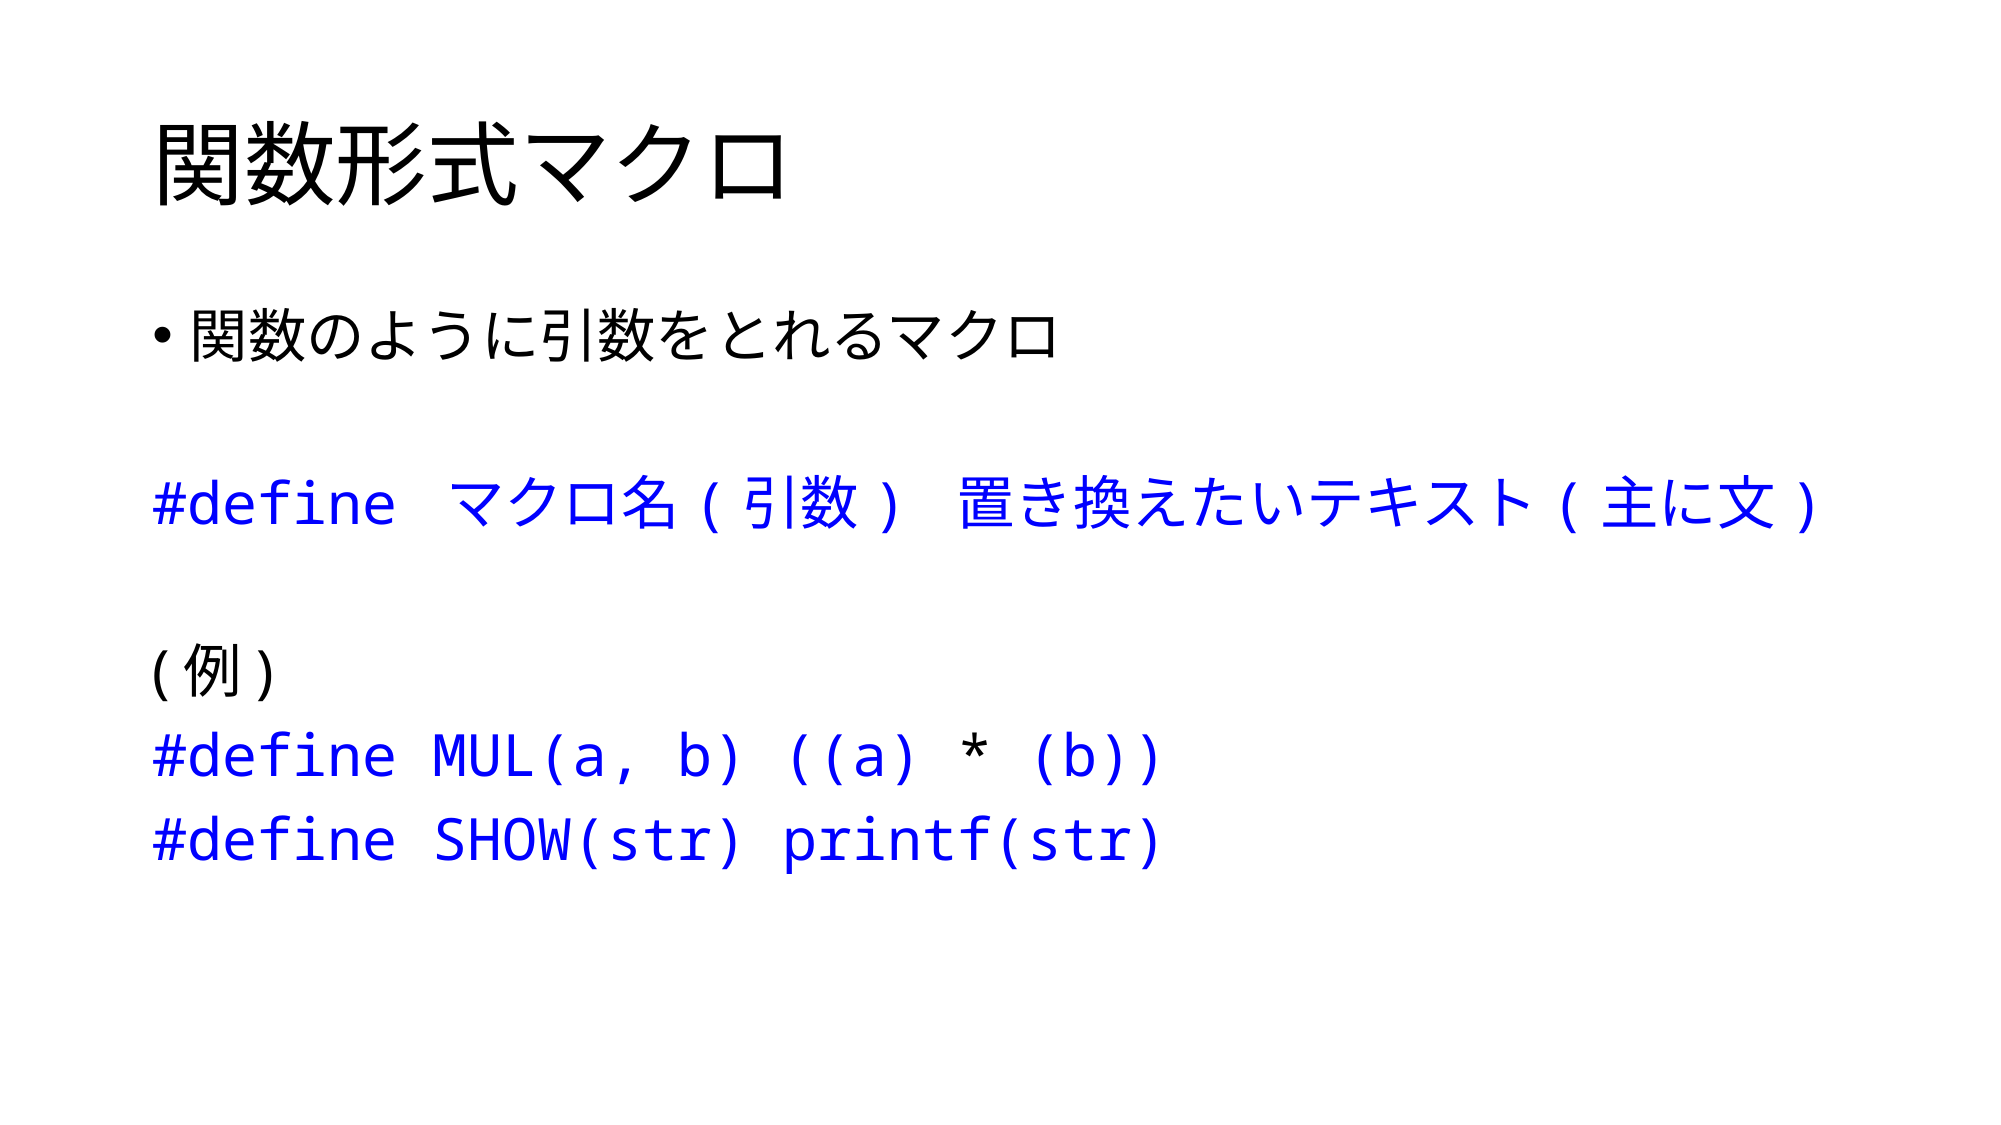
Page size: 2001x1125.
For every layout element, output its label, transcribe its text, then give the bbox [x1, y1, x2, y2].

list 関数のように引数をとれるマクロ #define マクロ名(引数) 置き換えたいテキスト(主に文) (例) #define MUL(a, b) ((a) * (b)) #define SHOW(str) printf(str) [137, 299, 1979, 1014]
title 関数形式マクロ [137, 59, 1863, 278]
